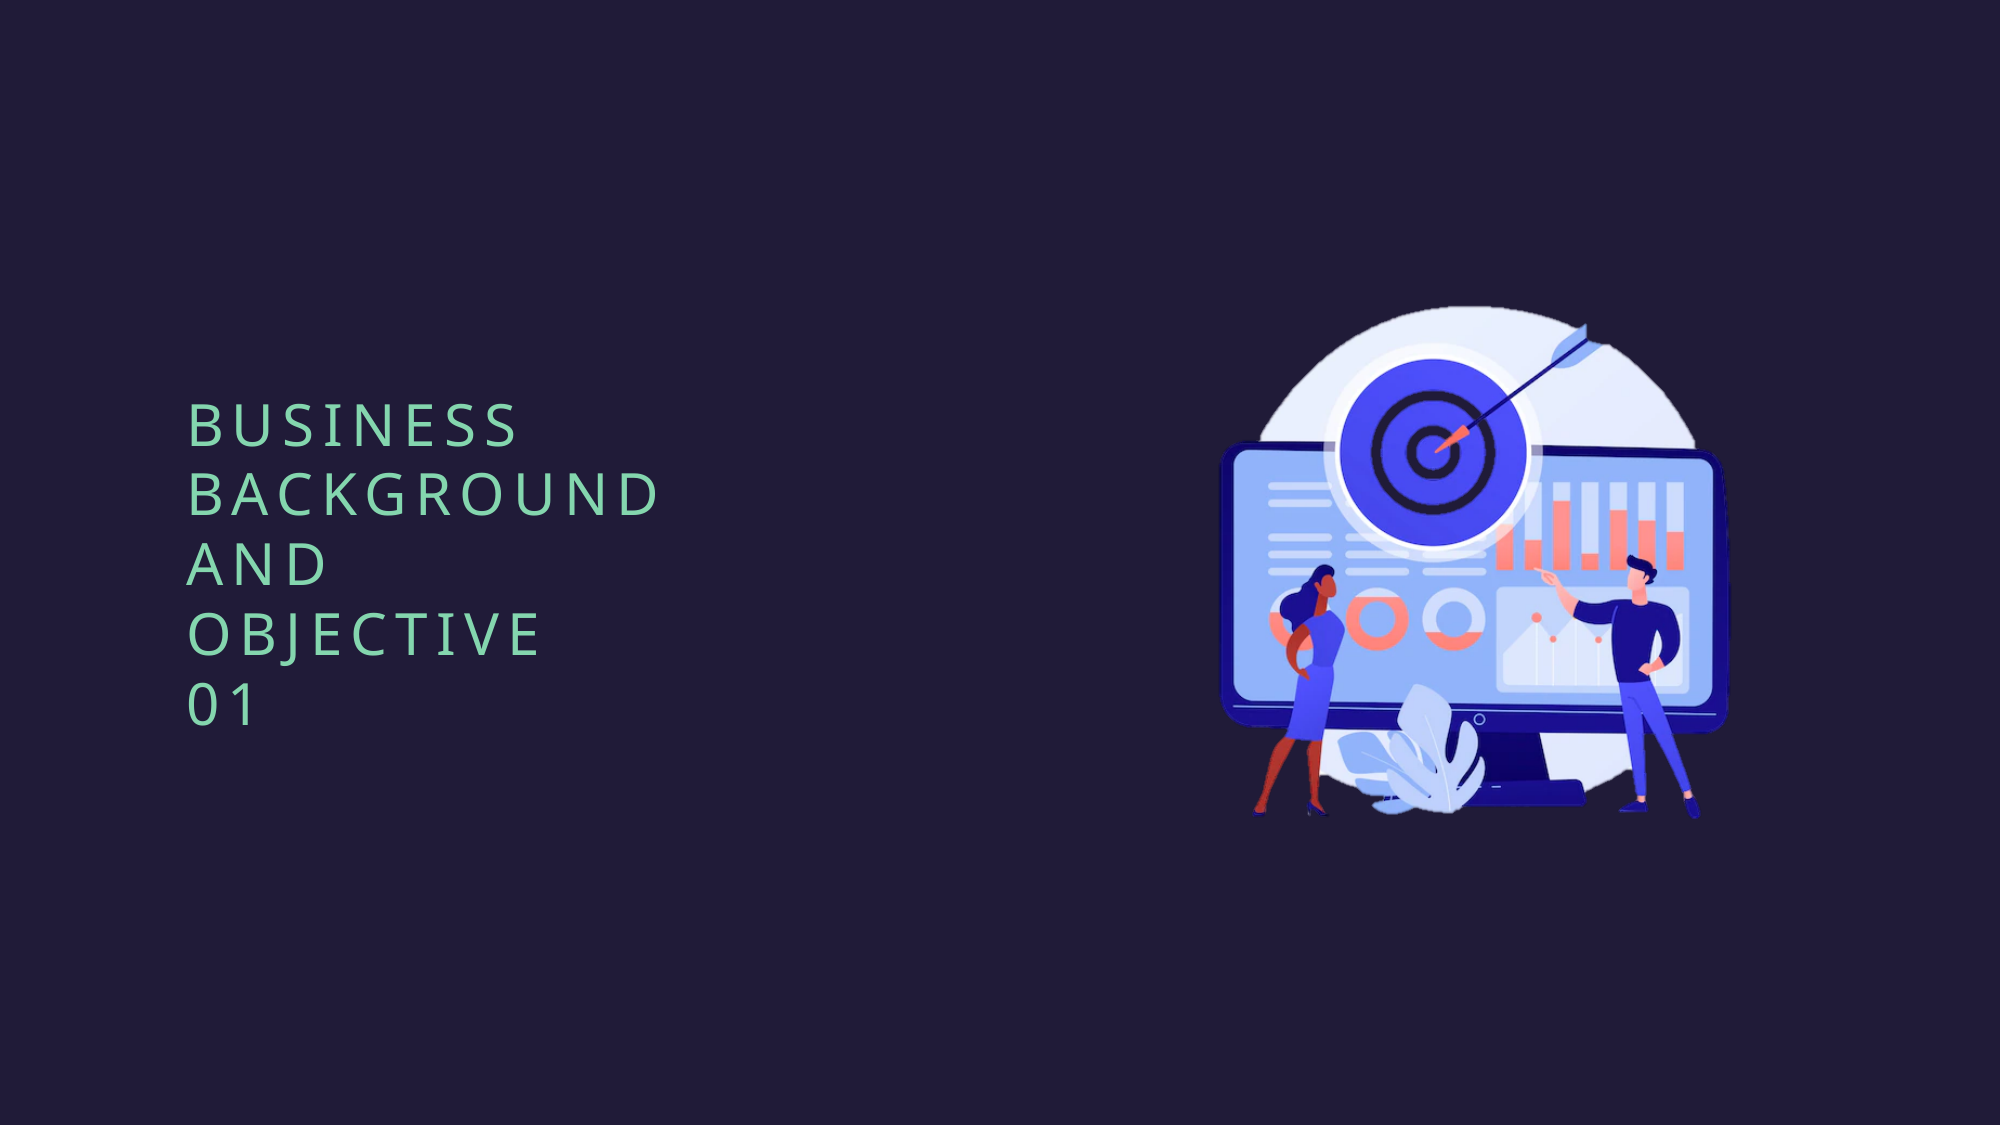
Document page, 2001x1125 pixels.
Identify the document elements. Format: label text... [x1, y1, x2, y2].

picture [1135, 223, 1815, 902]
title Business Background and objective 01 [186, 0, 708, 1125]
